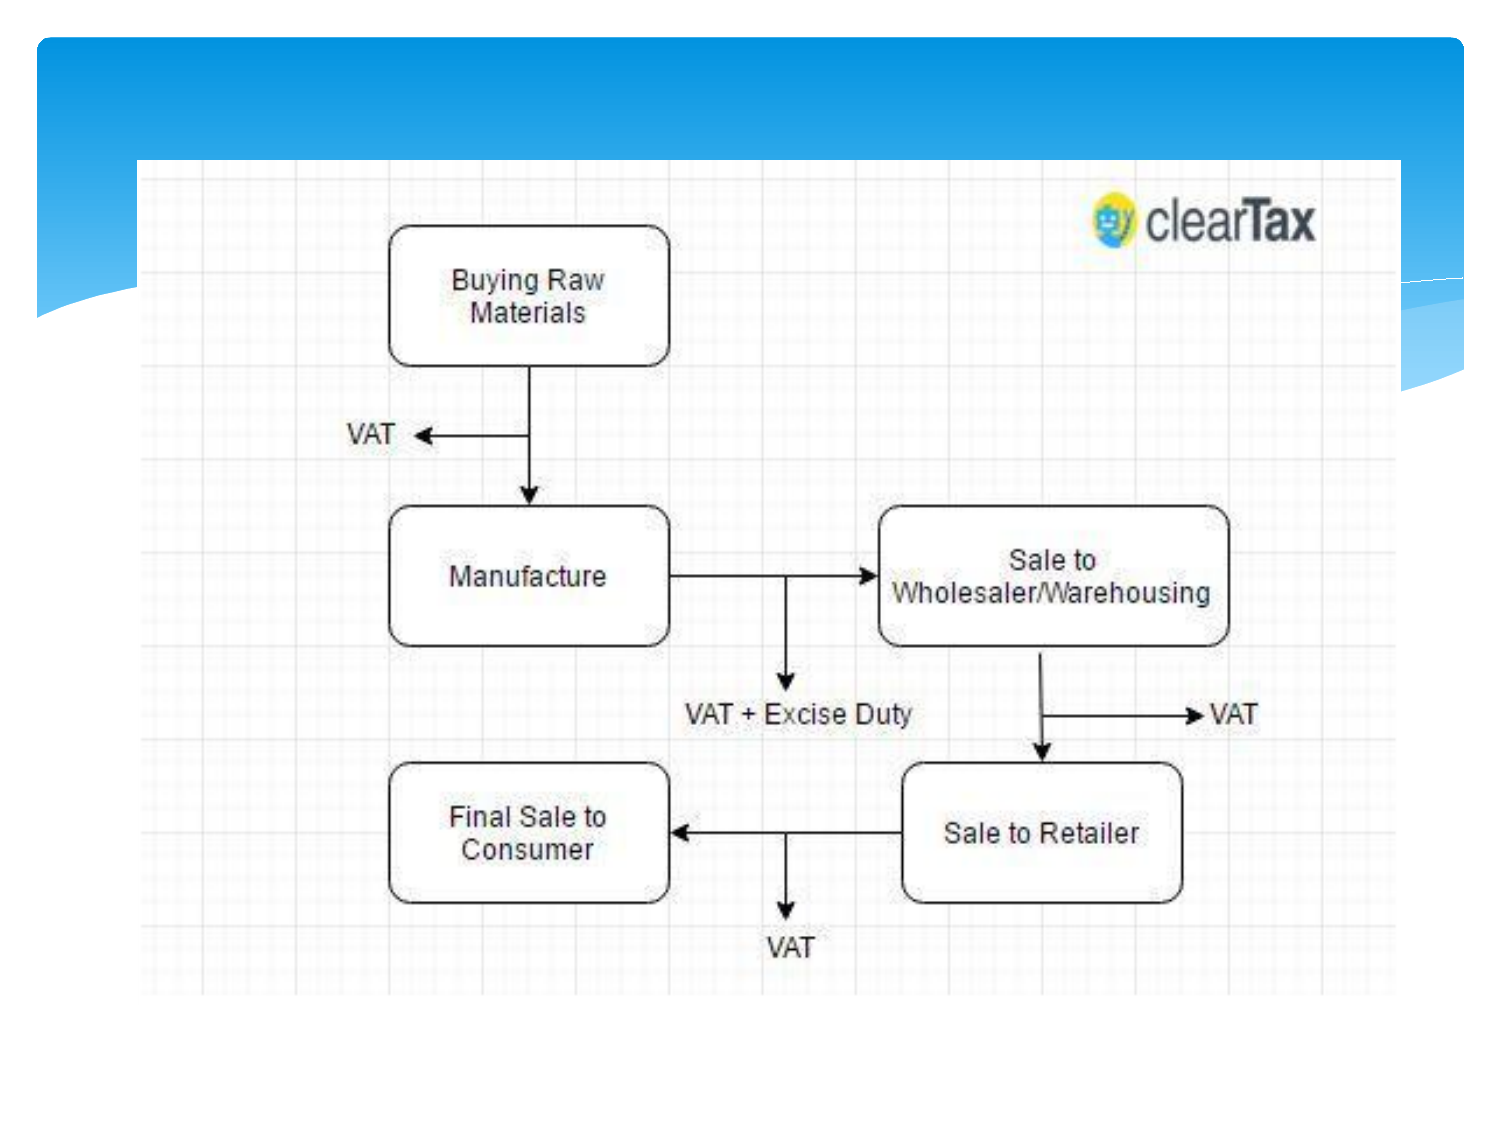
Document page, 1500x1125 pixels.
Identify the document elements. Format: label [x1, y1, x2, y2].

list [137, 160, 1402, 1005]
